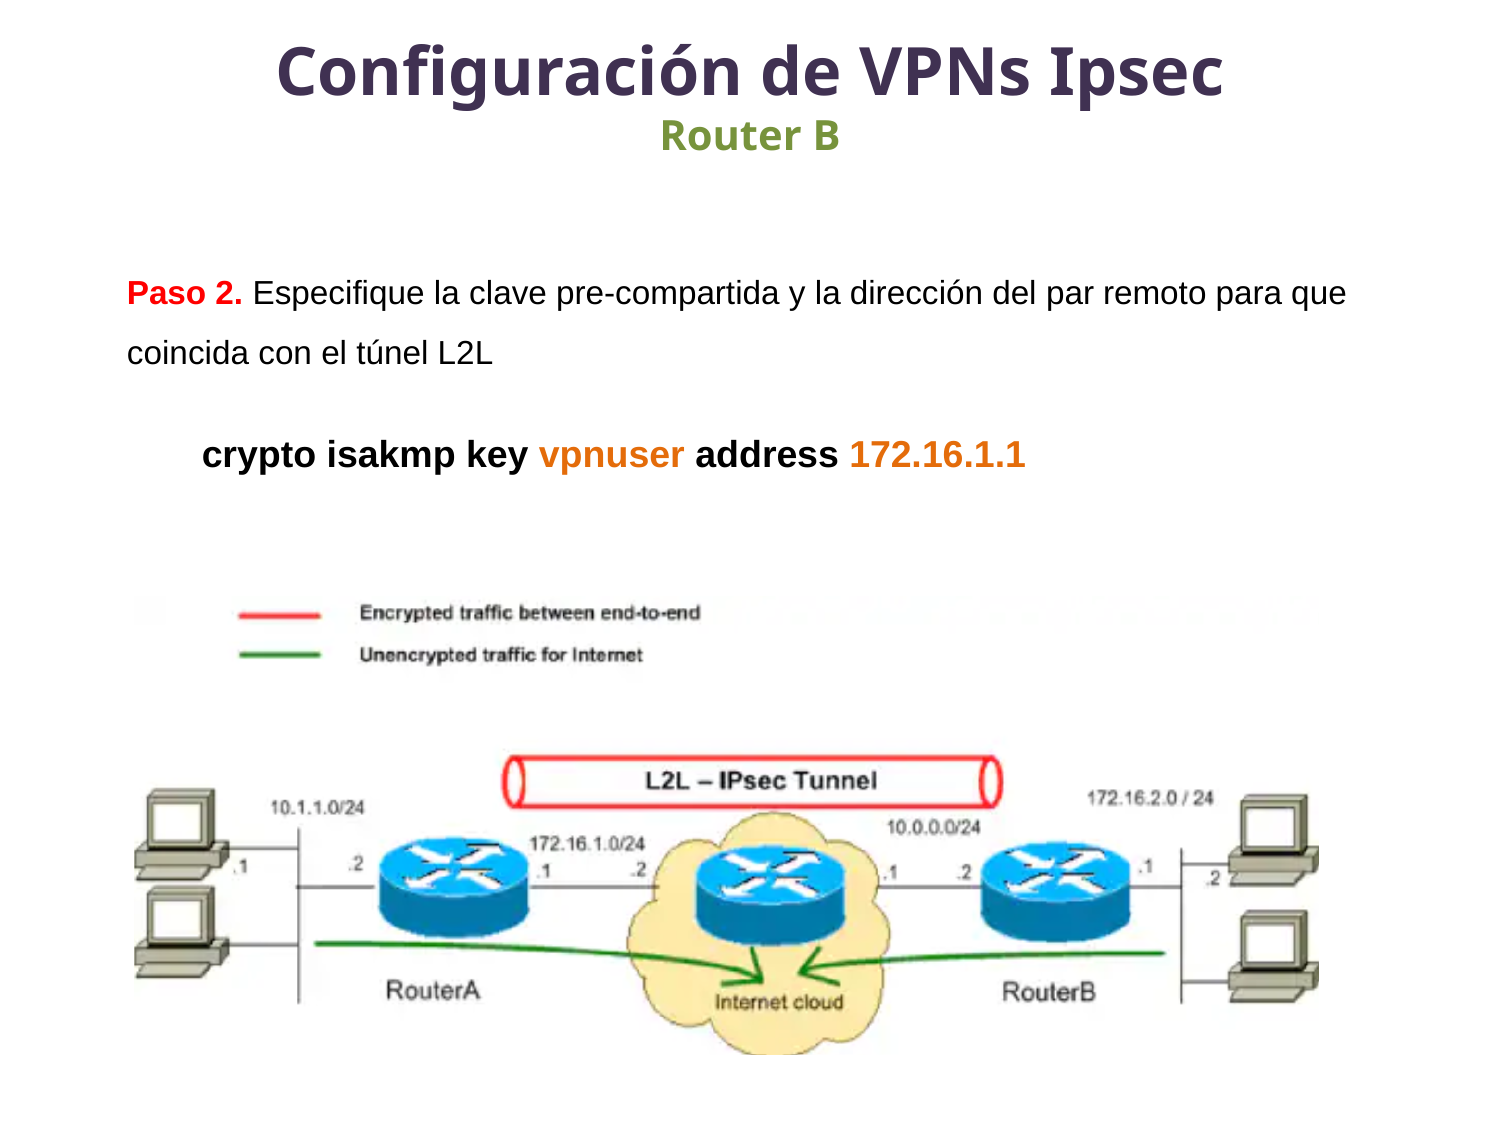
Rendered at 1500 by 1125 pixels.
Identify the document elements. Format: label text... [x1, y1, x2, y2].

text_box Configuración de VPNs Ipsec Router B [168, 0, 1332, 188]
list Paso 2. Especifique la clave pre-compartida y la dirección del par remoto para que coincida con el túnel L2L crypto isakmp key vpnuser address 172.16.1.1 [64, 243, 1388, 536]
picture [133, 595, 1319, 1055]
